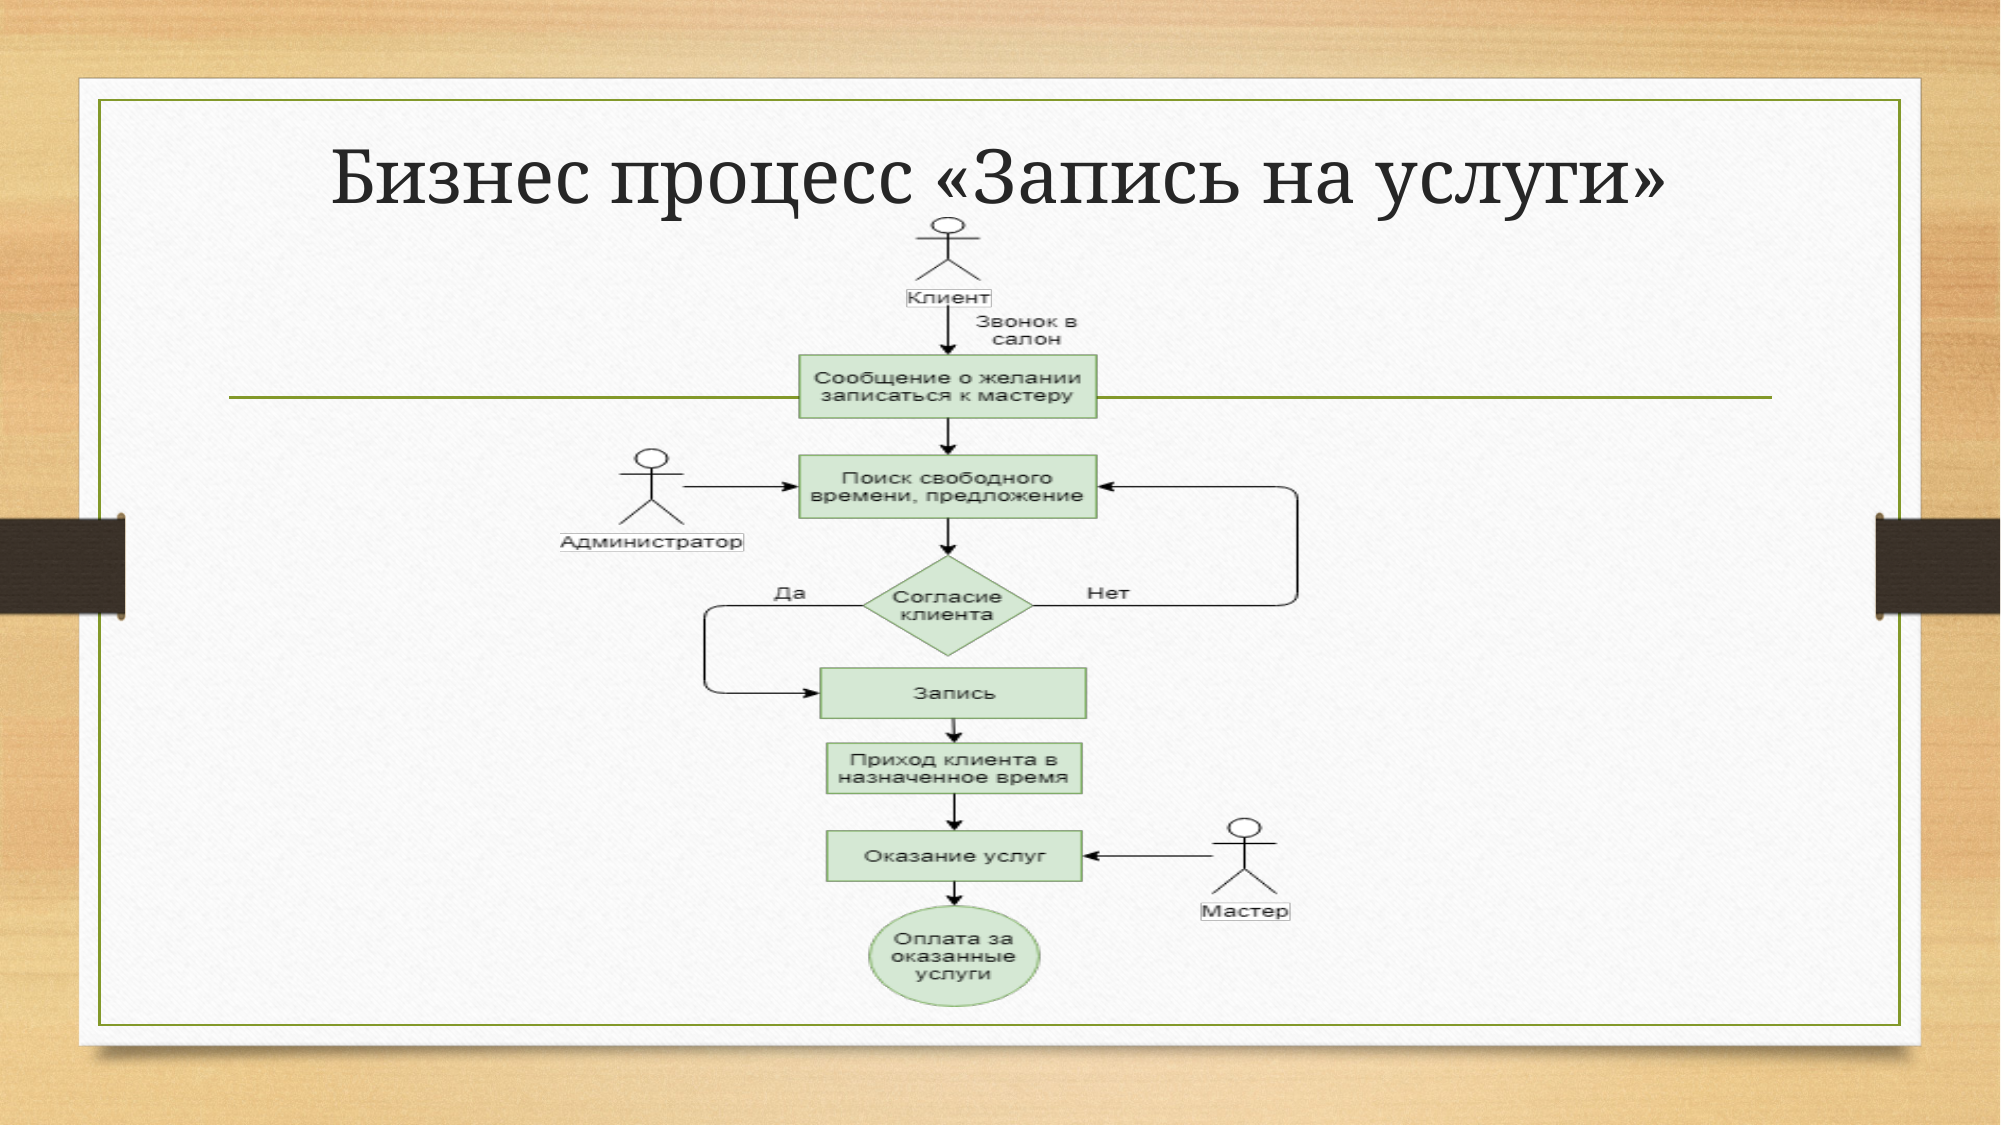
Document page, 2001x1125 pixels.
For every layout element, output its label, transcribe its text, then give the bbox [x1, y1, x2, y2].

picture [0, 0, 2001, 1125]
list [560, 216, 1316, 1007]
title Бизнес процесс «Запись на услуги» [212, 97, 1788, 250]
